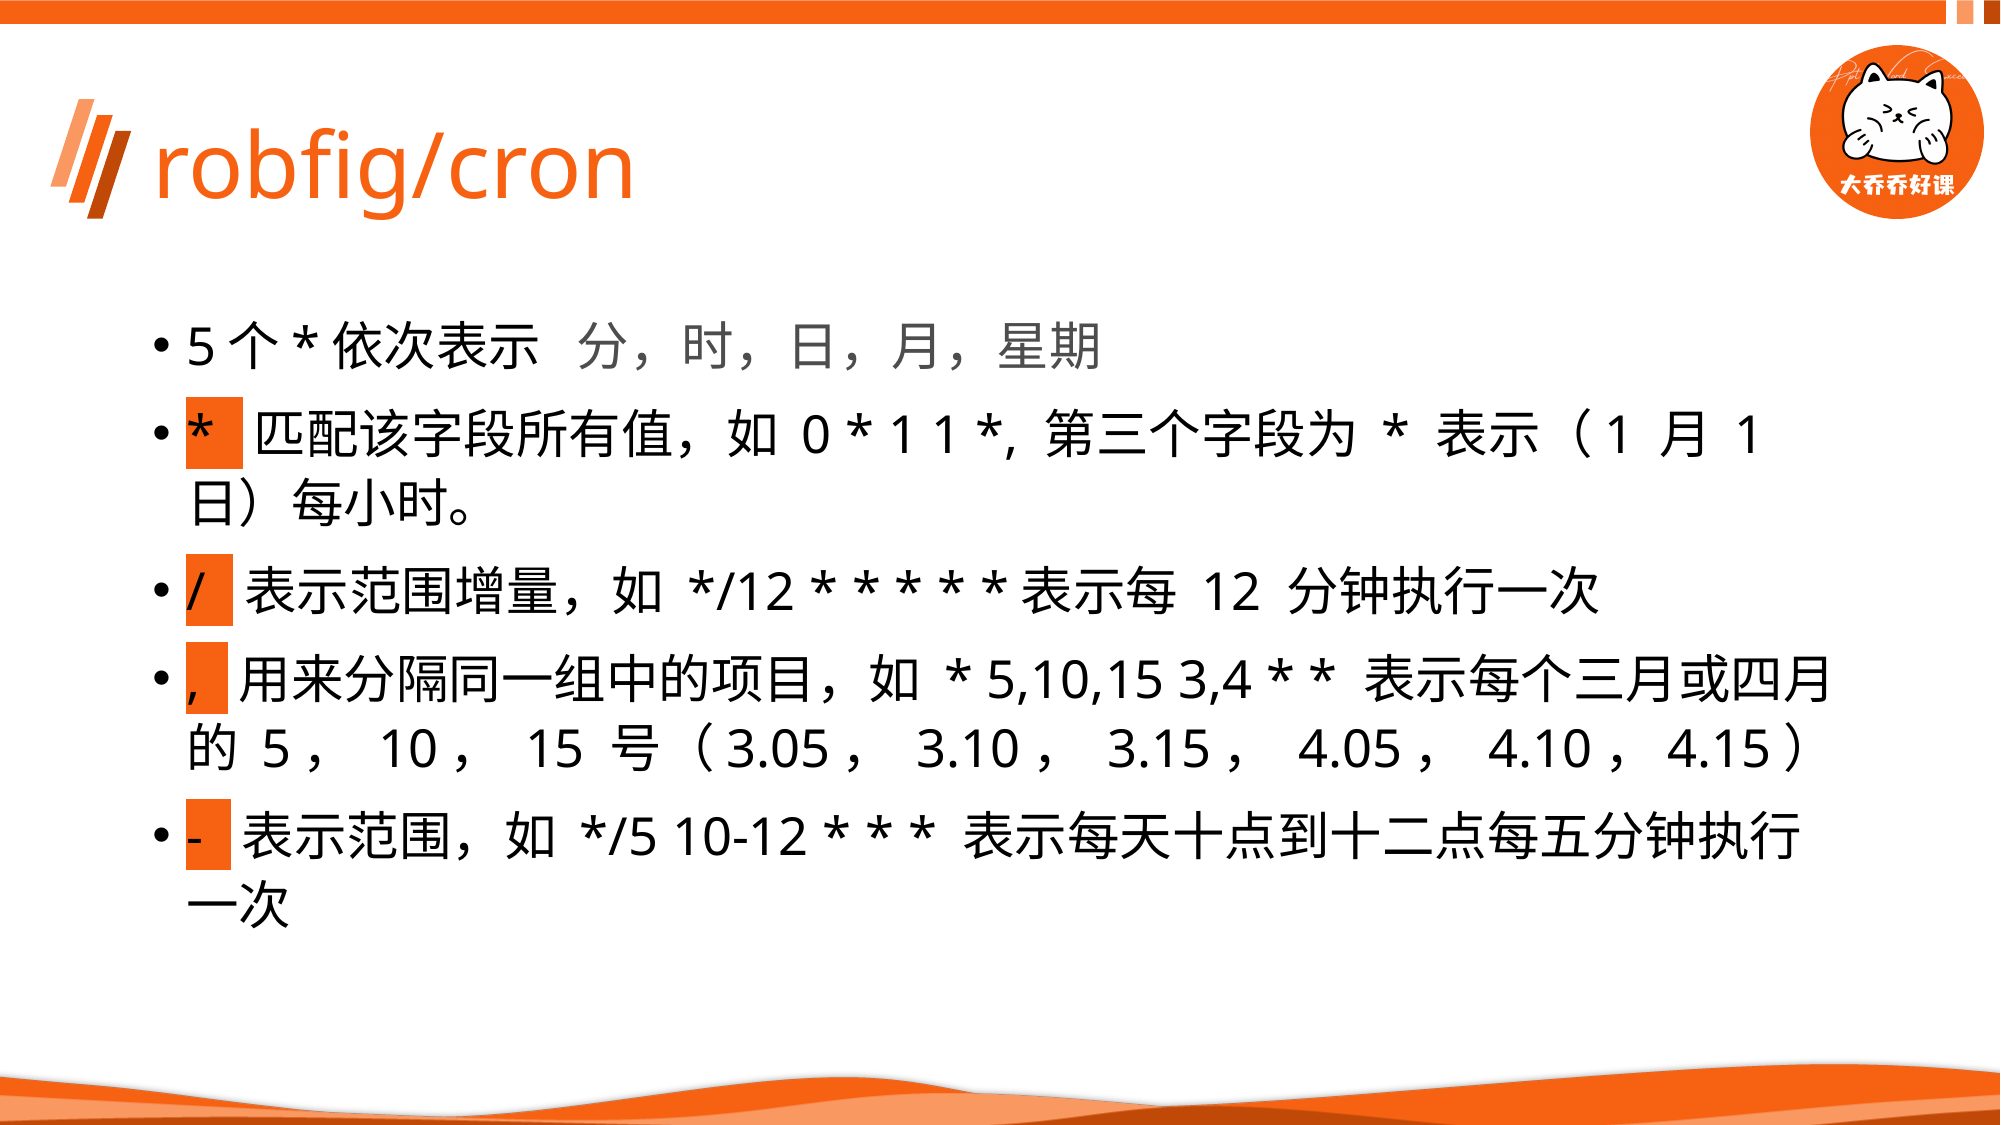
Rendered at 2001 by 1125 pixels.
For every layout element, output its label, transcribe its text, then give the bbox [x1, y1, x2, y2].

title robfig/cron [137, 59, 1863, 278]
picture [1849, 45, 1984, 219]
picture [0, 1053, 2000, 1125]
list 5个*依次表示 分，时，日，月，星期 * 匹配该字段所有值，如 0 * 1 1 *, 第三个字段为 * 表示（1 月 1 日）每小时。 / 表示范围增量，如 */12 * * * * *表示每 12 分钟执行一次 , 用来分隔同一组中的项目，如 * 5,10,15 3,4 * * 表示每个三月或四月的 5， 10， 15 号（3.05， 3.10， 3.15， 4.05， 4.10，4.15） - 表示范围，如 */5 10-12 * * * 表示每天十点到十二点每五分钟执行一次 [137, 299, 1863, 1014]
